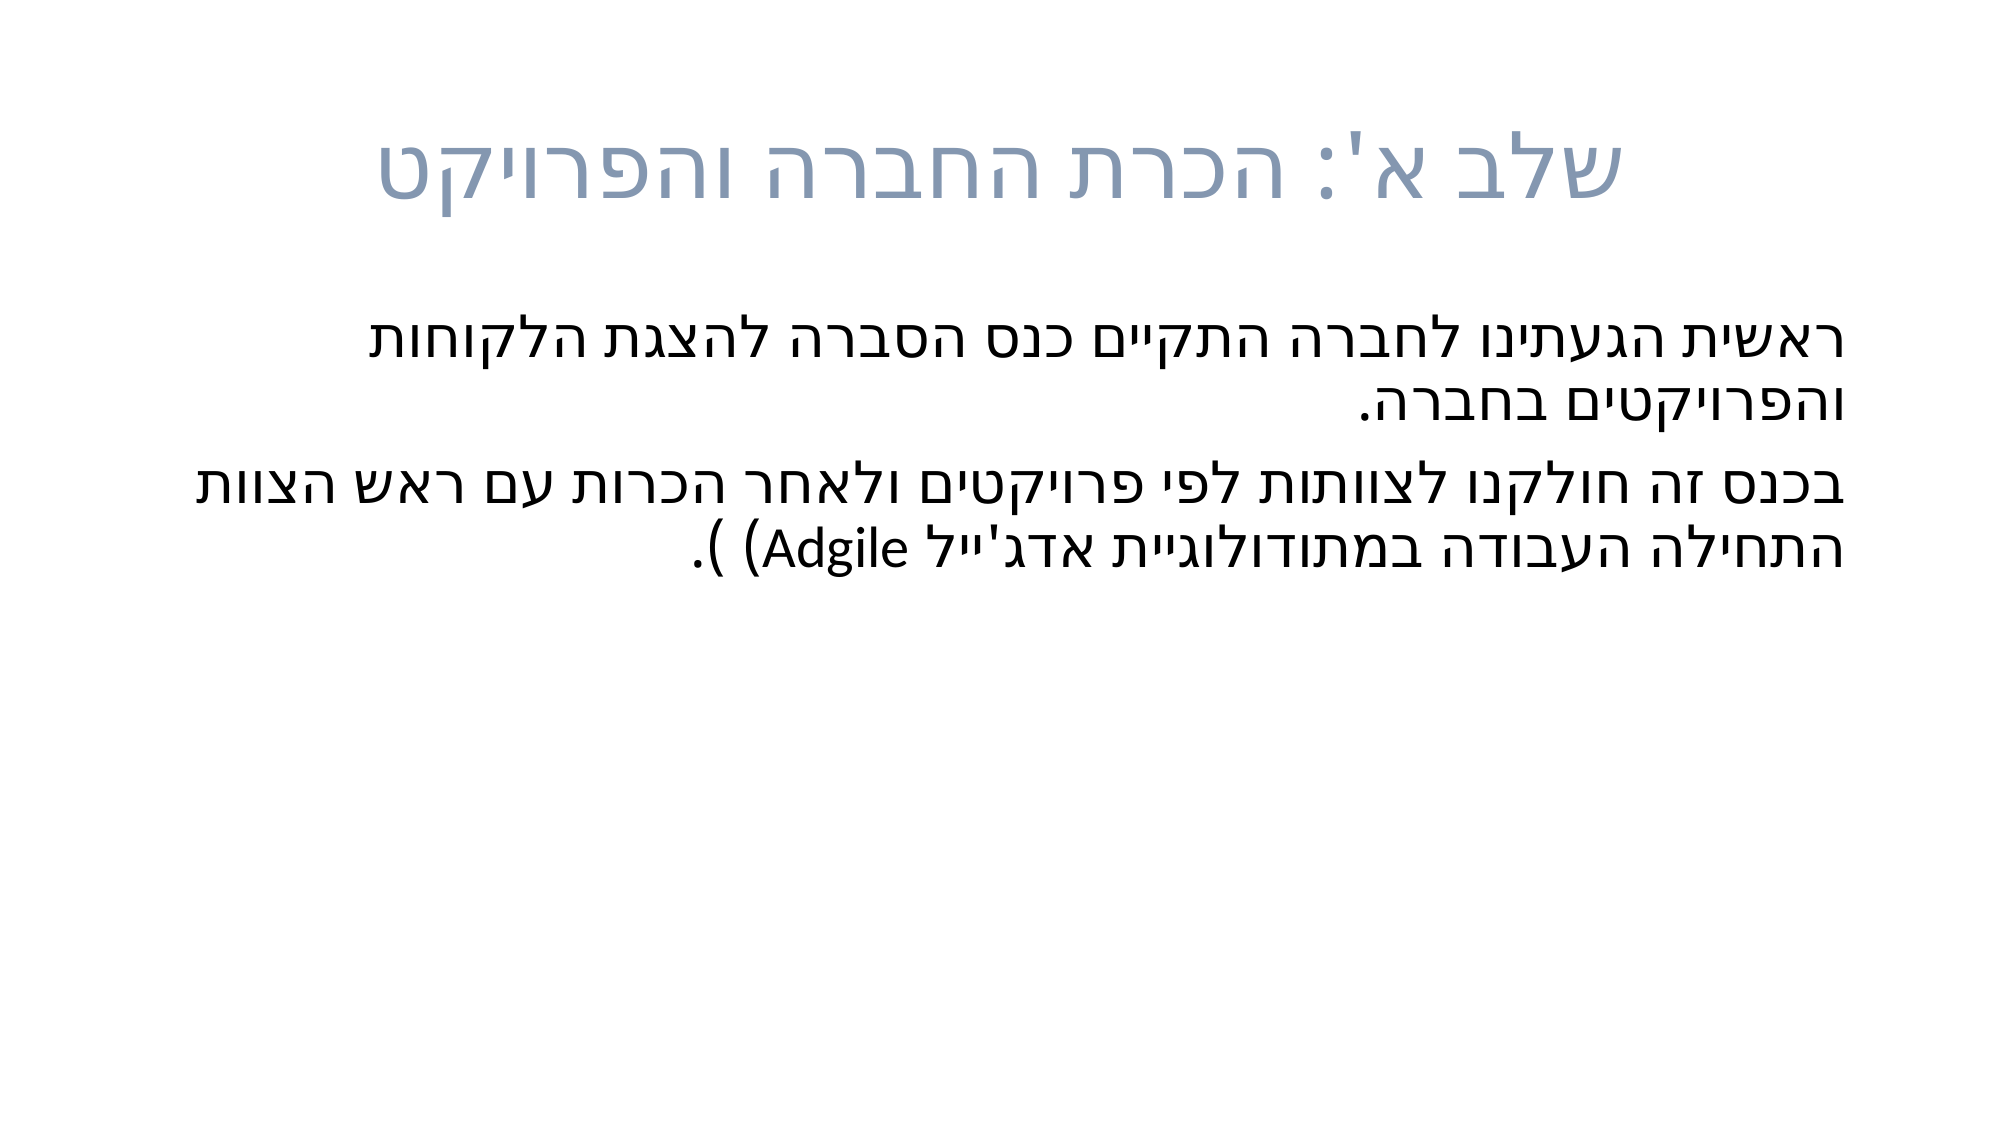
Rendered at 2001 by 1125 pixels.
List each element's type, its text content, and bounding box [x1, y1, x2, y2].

title שלב א': הכרת החברה והפרויקט [137, 59, 1863, 278]
list ראשית הגעתינו לחברה התקיים כנס הסברה להצגת הלקוחות והפרויקטים בחברה. בכנס זה חולקנו לצוותות לפי פרויקטים ולאחר הכרות עם ראש הצוות התחילה העבודה במתודולוגיית אדג'ייל Adgile) ). [137, 299, 1863, 1014]
